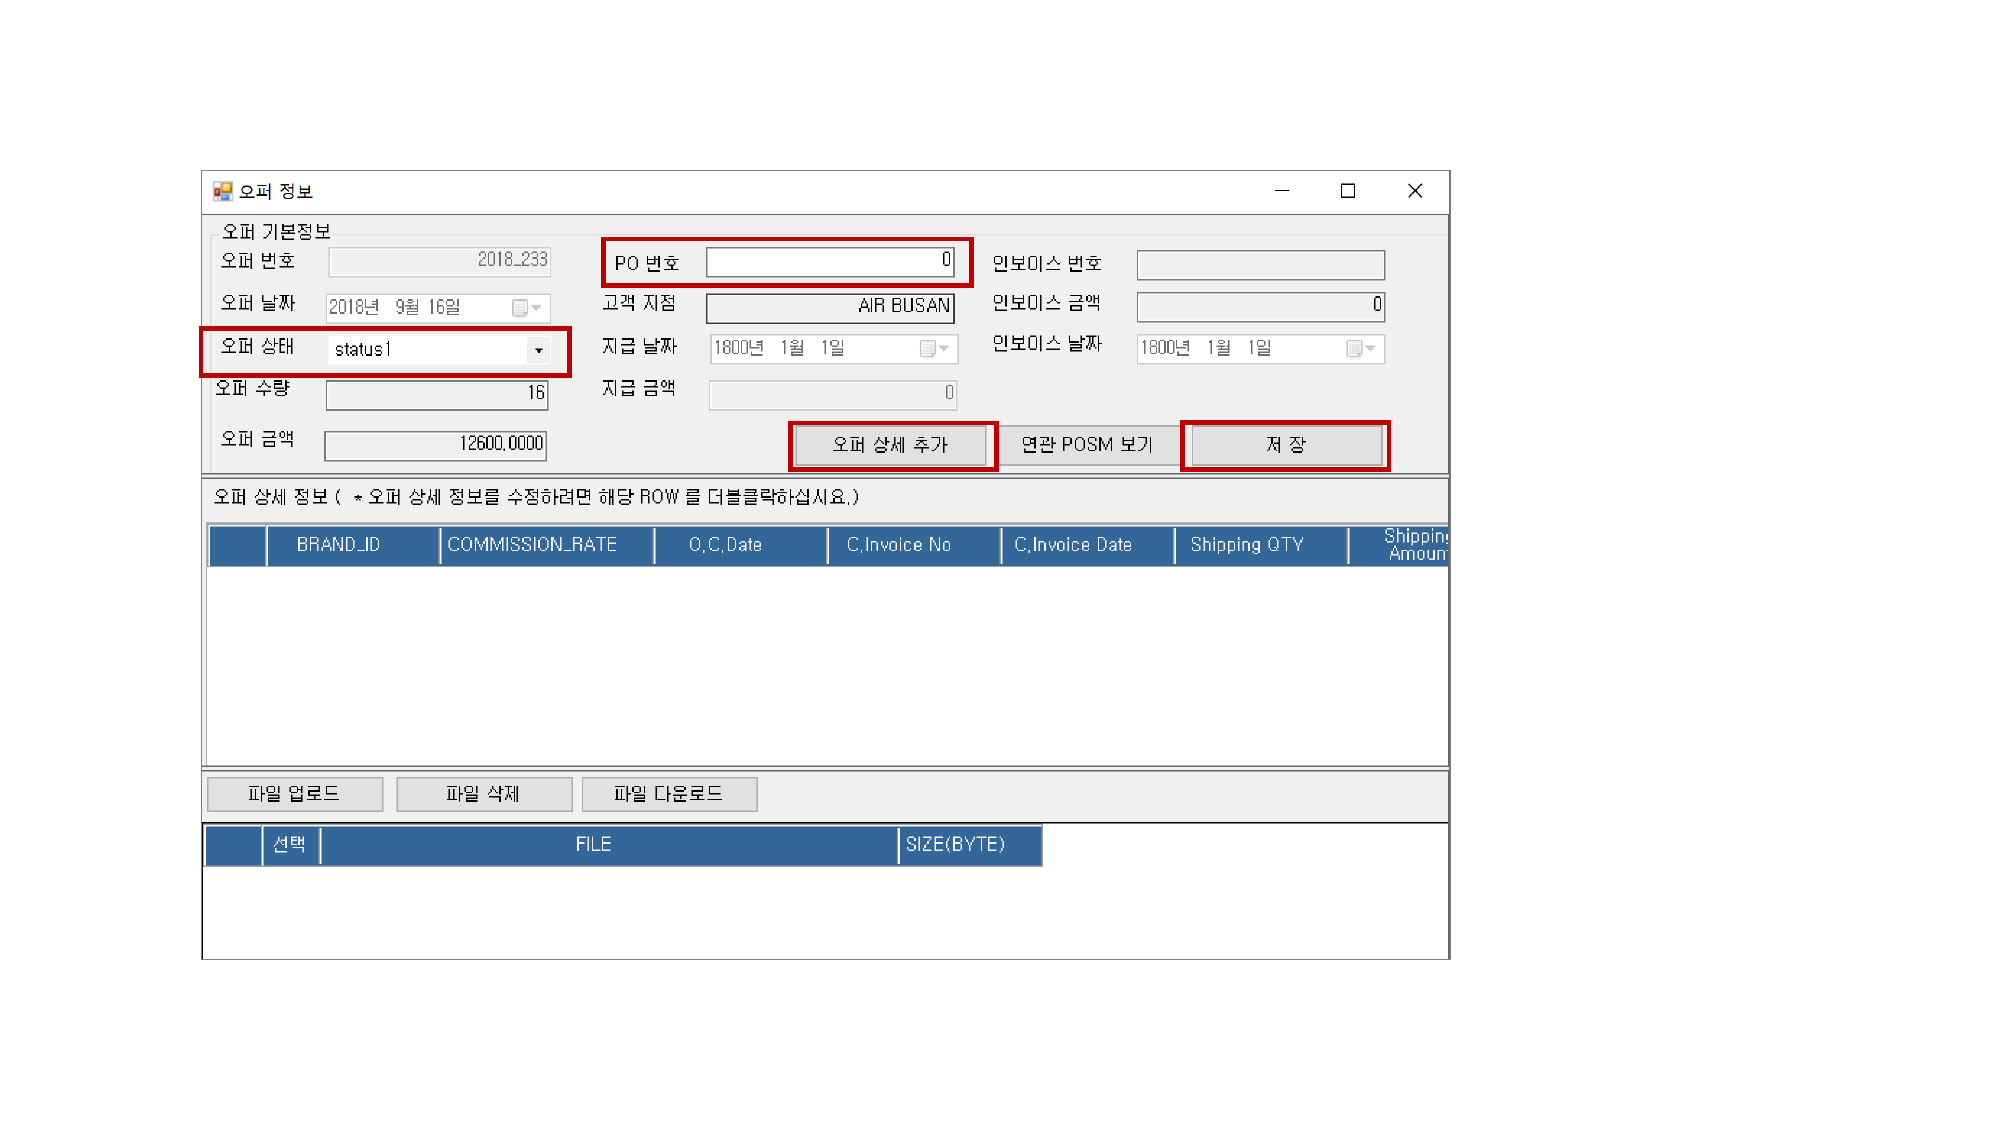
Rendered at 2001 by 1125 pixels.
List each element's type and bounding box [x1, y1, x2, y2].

picture [201, 170, 1451, 960]
